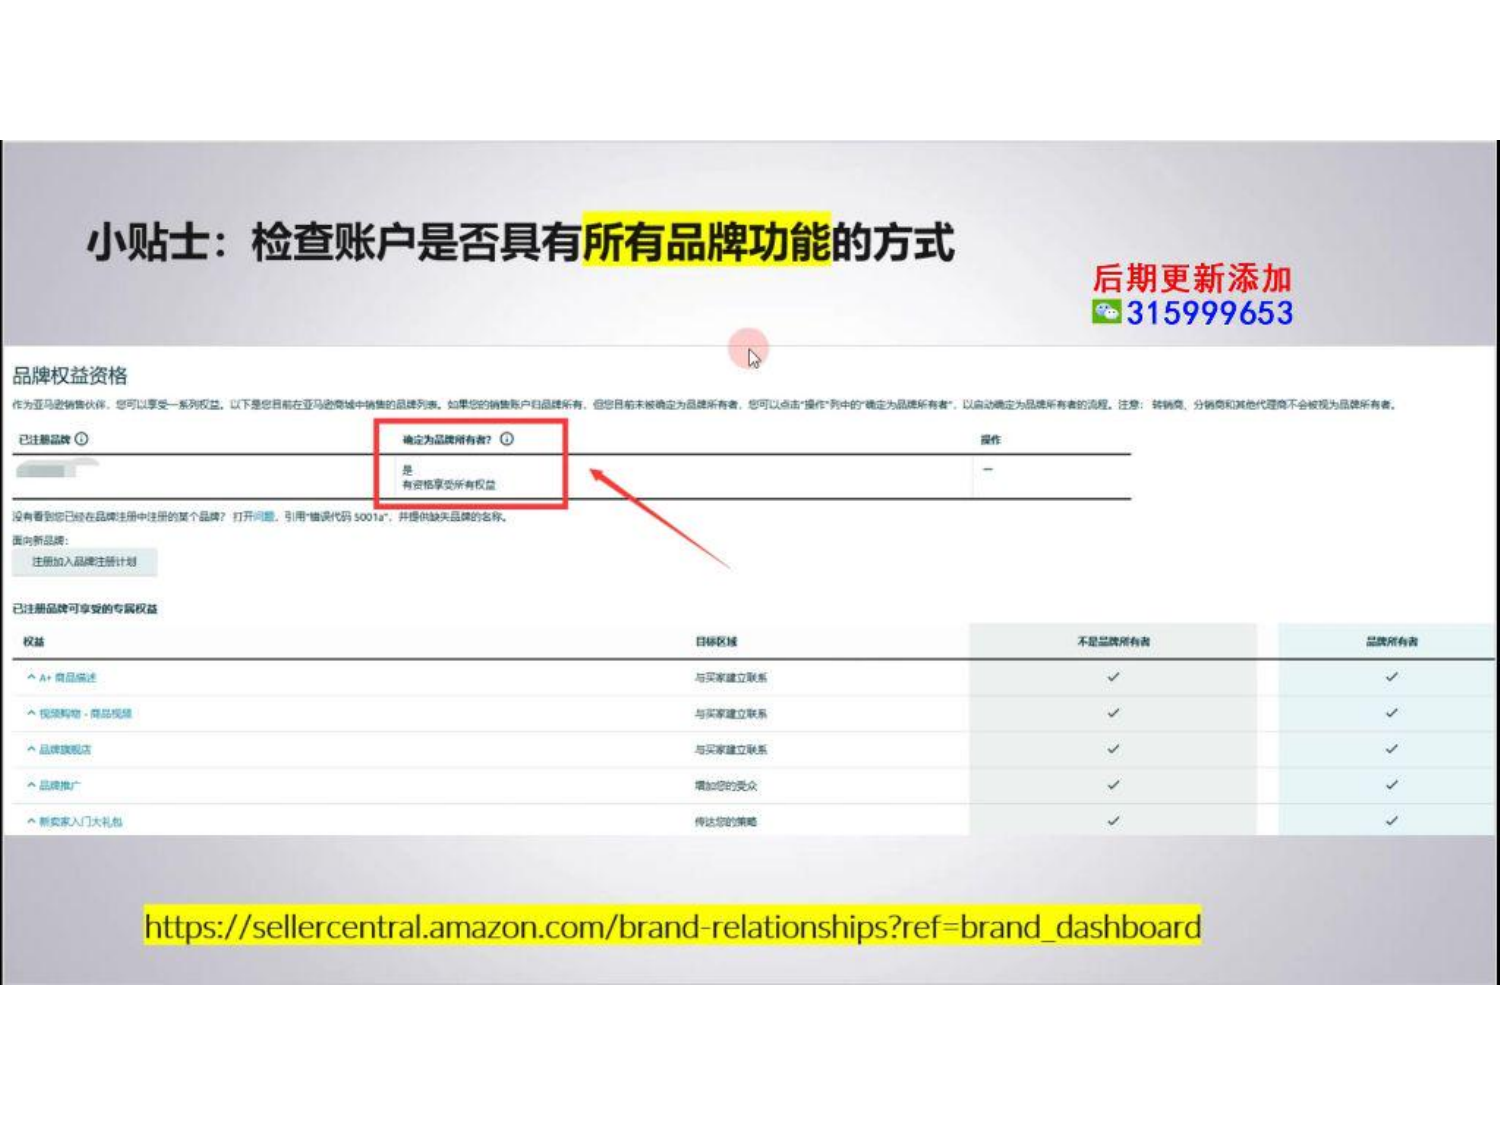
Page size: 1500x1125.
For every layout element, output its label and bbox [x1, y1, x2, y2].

picture [0, 140, 1500, 985]
